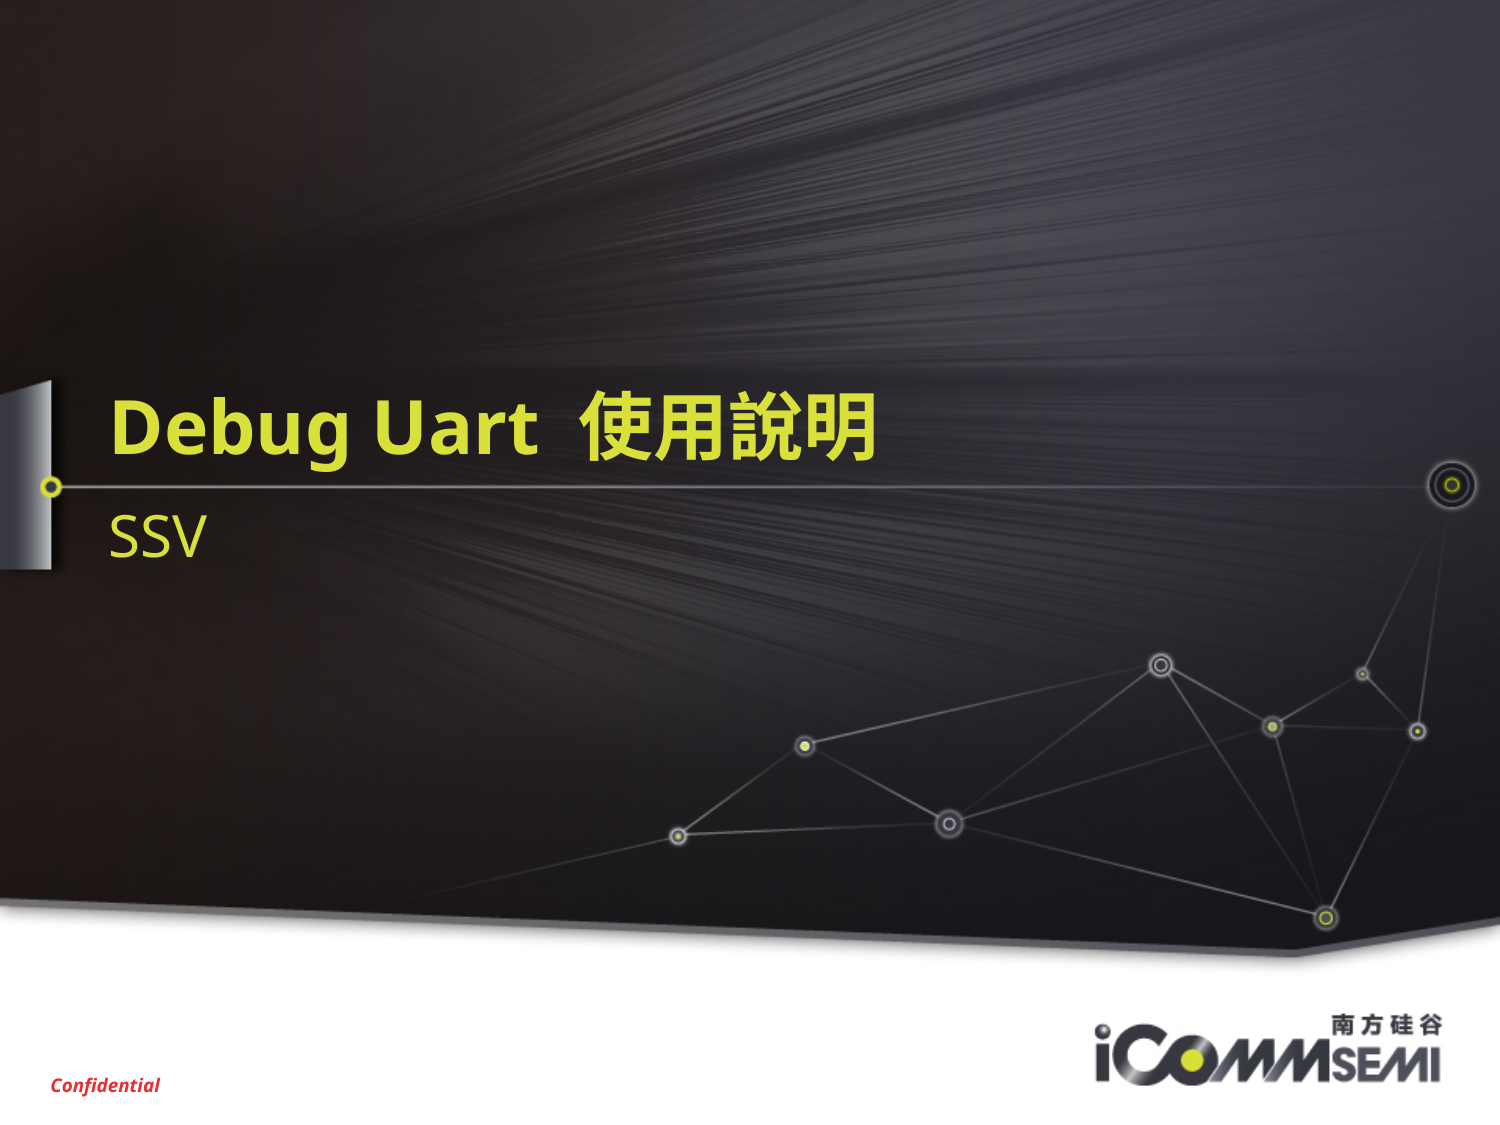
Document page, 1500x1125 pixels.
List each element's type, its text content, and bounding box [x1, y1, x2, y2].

subtitle SSV [93, 492, 1372, 598]
title Debug Uart 使用說明 [93, 368, 1369, 481]
picture [0, 0, 1500, 1125]
